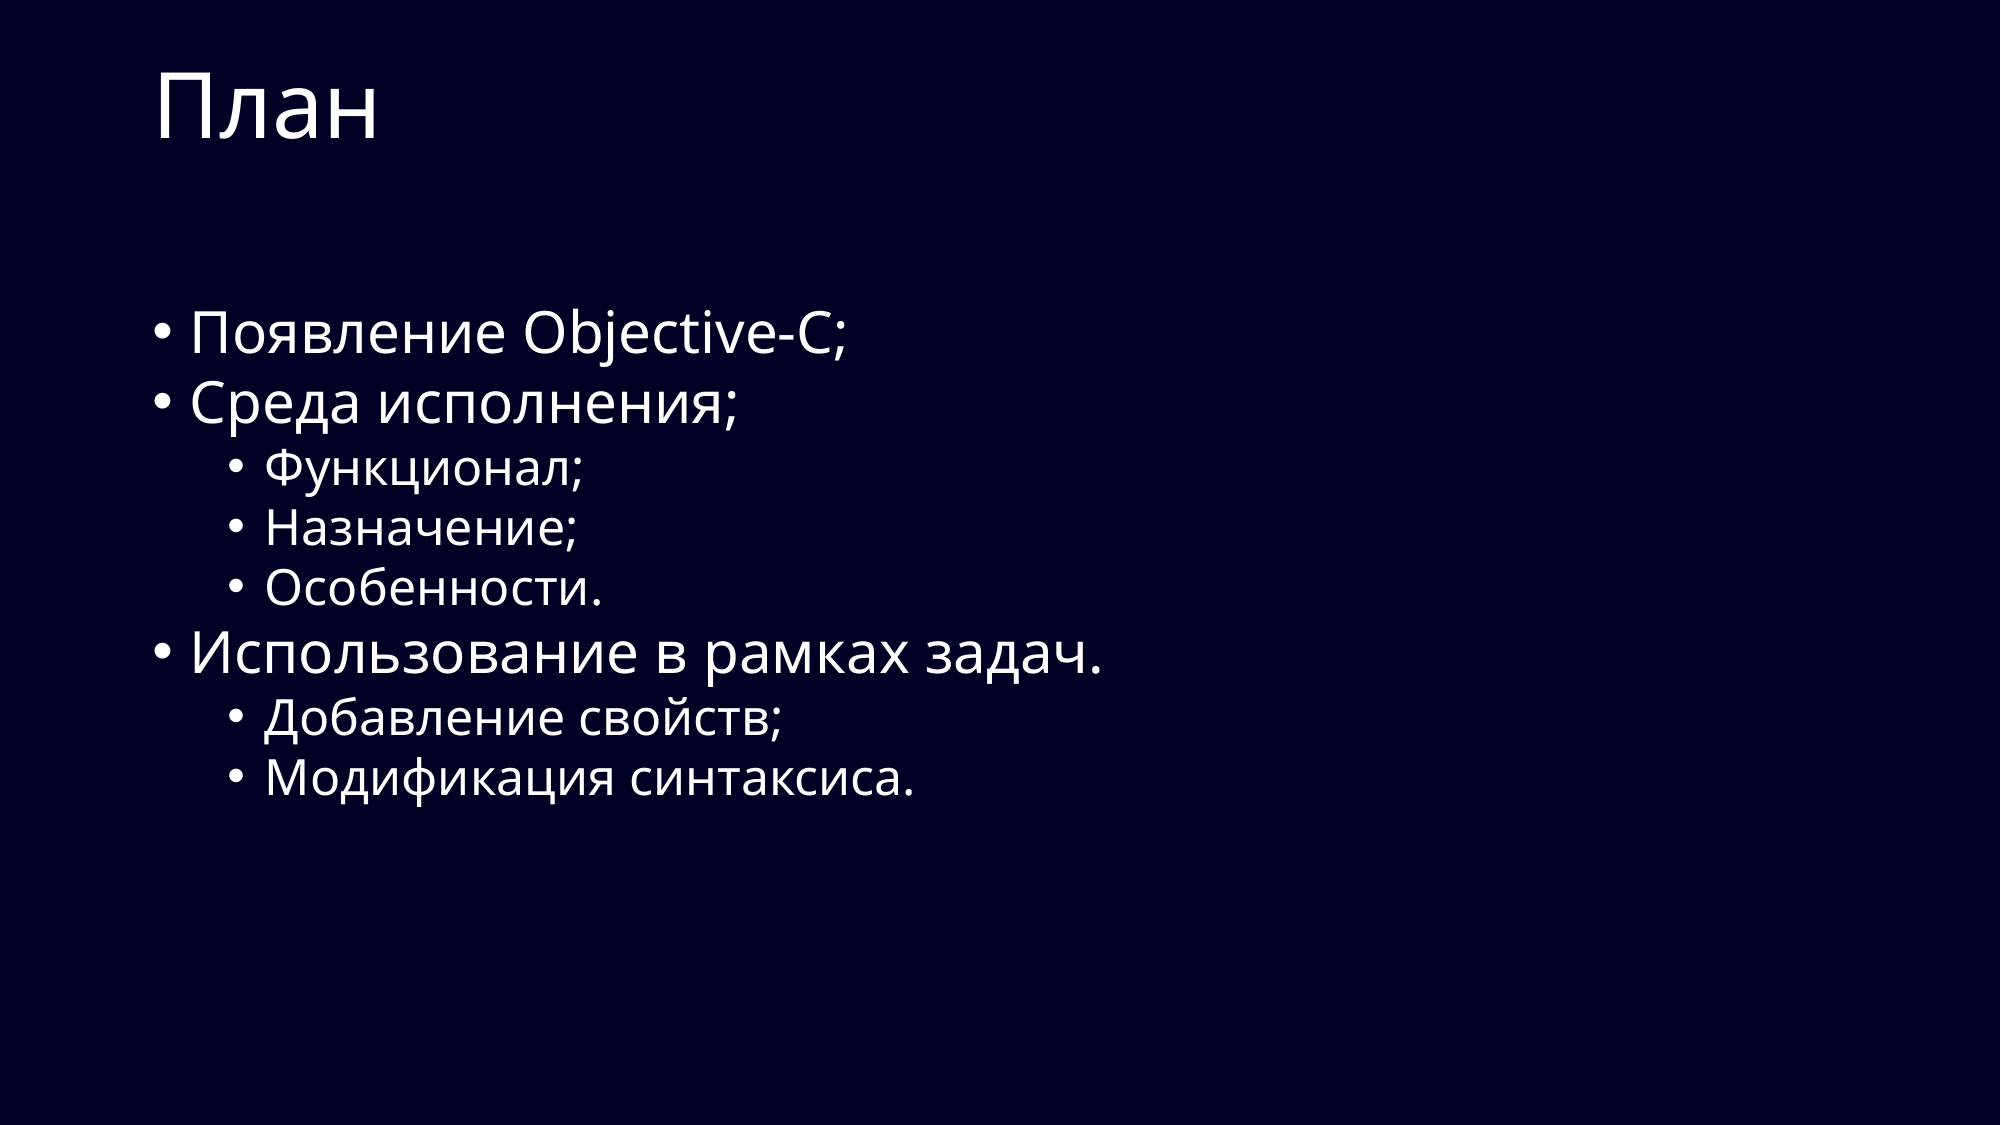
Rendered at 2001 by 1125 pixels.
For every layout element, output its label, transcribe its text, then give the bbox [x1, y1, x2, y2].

title План [137, 0, 1863, 218]
list Появление Objective-C; Среда исполнения; Функционал; Назначение; Особенности. Использование в рамках задач. Добавление свойств; Модификация синтаксиса. [137, 287, 1863, 838]
